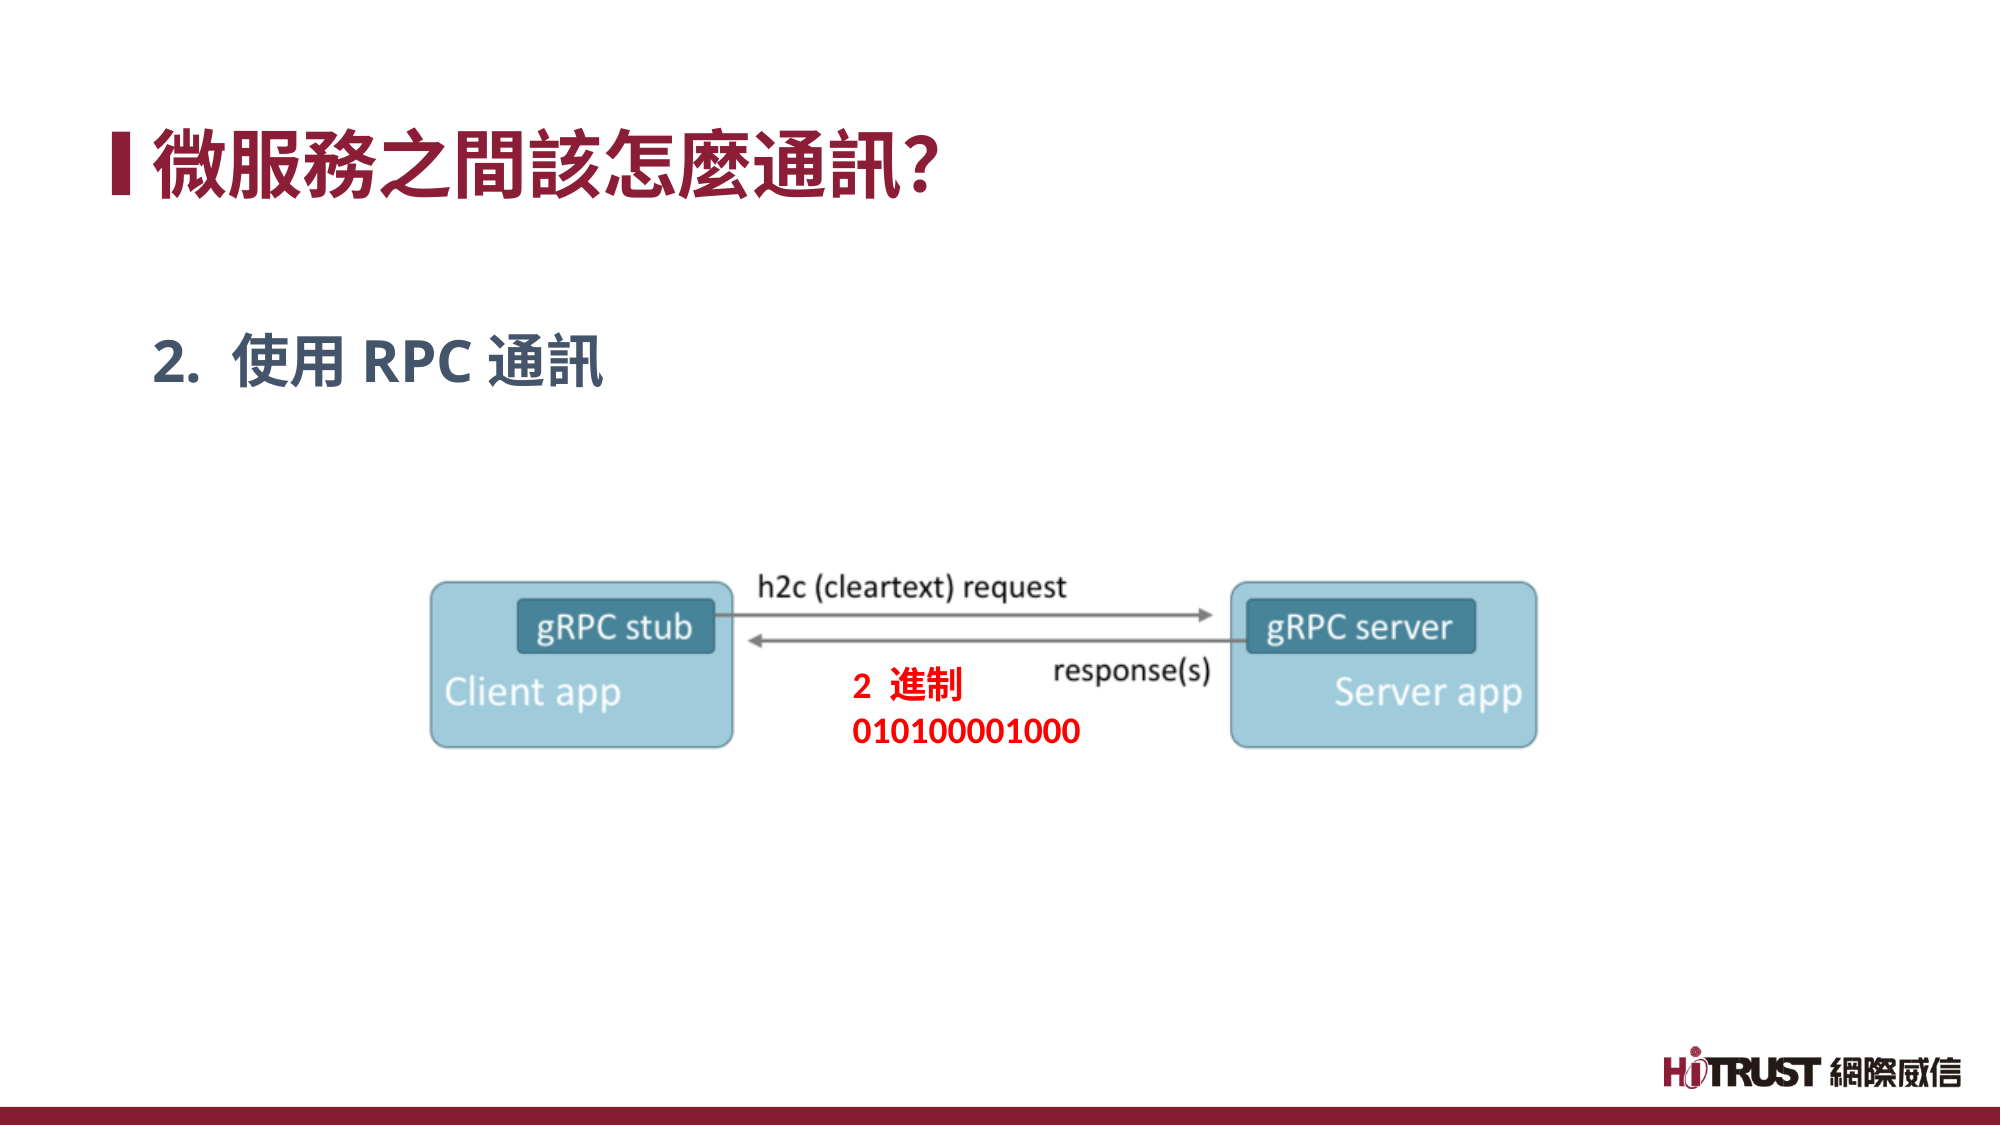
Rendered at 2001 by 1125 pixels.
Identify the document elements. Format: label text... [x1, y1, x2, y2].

picture [1664, 1046, 1961, 1089]
title 微服務之間該怎麼通訊？ [137, 59, 1863, 278]
text_box 2. 使用RPC通訊 [137, 316, 1863, 1014]
picture [361, 507, 1612, 823]
